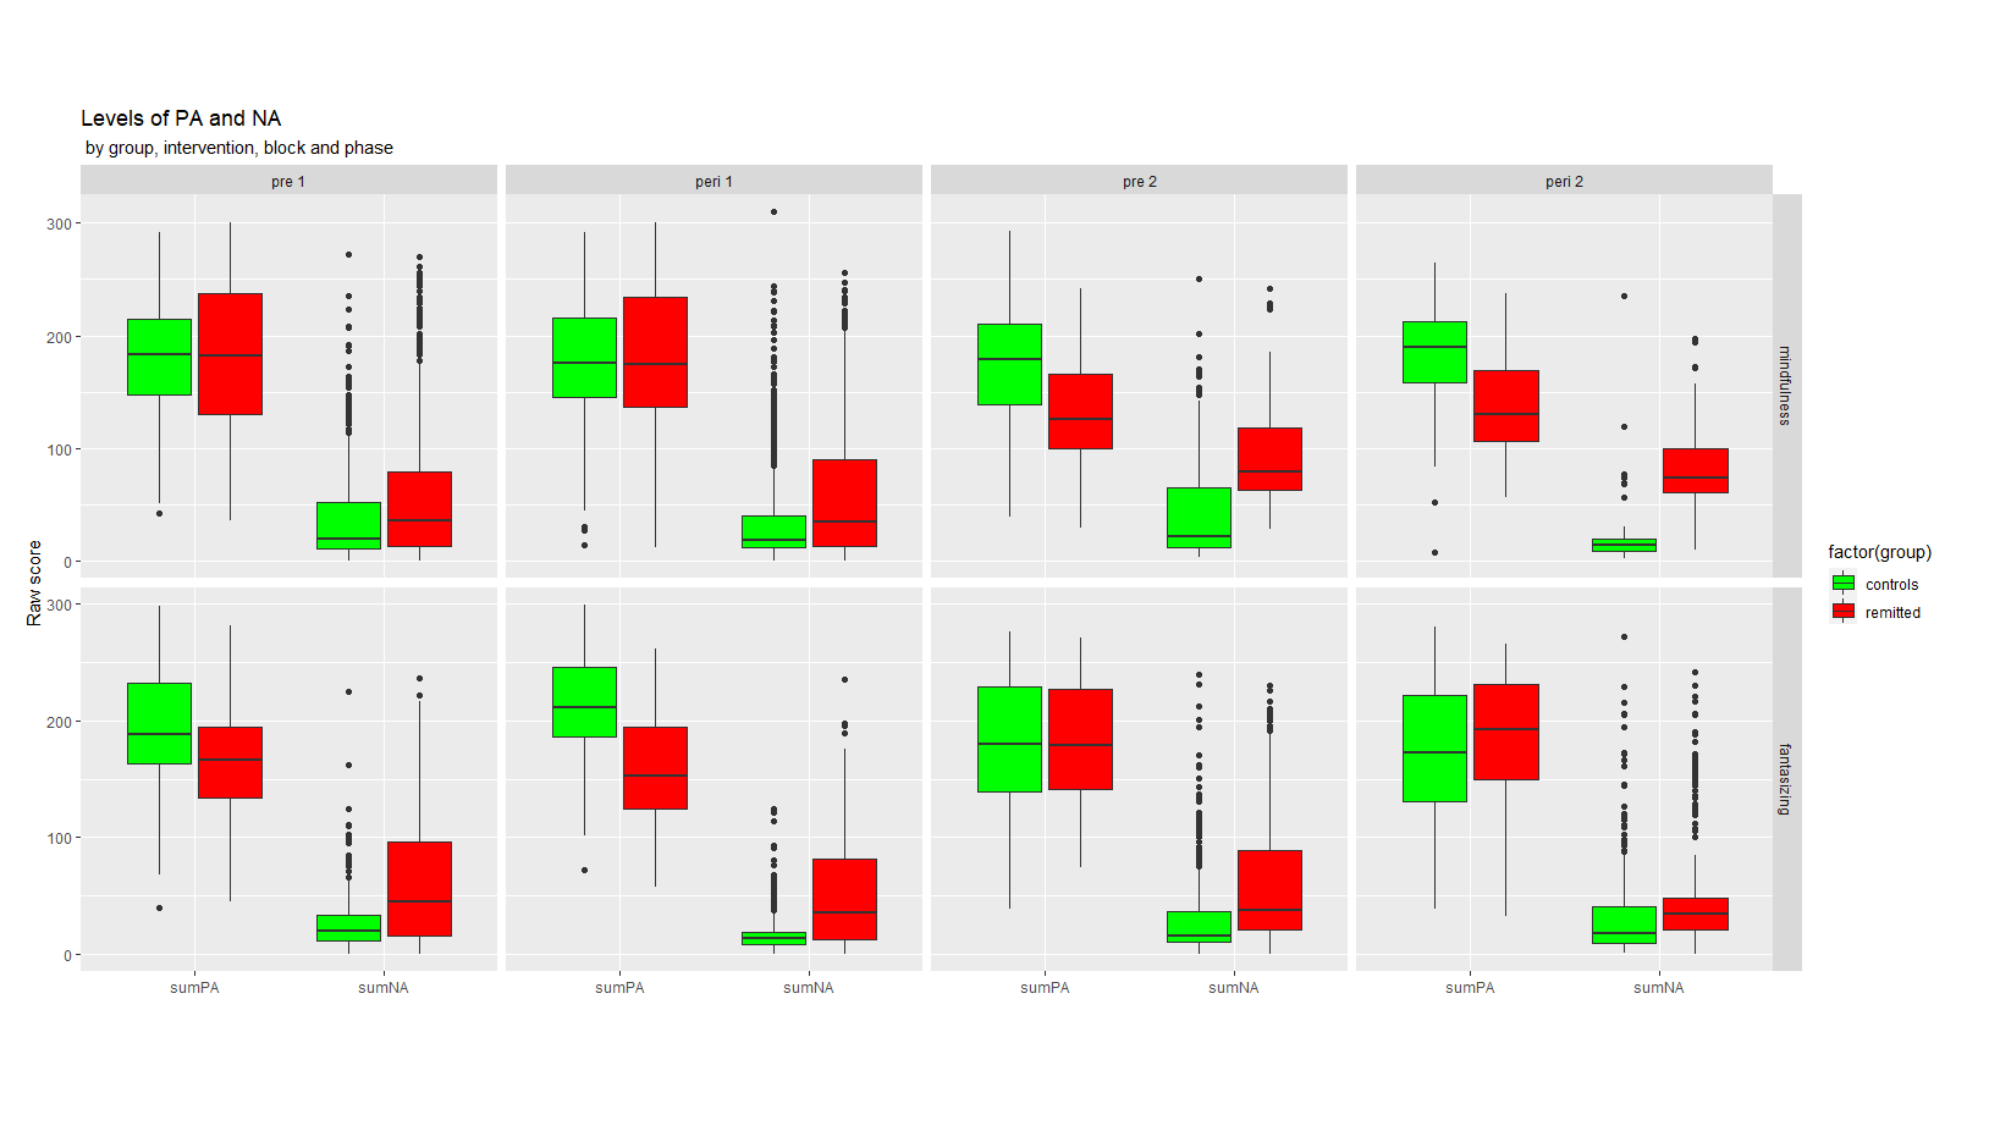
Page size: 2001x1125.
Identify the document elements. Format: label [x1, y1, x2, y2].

picture [16, 99, 1950, 1026]
